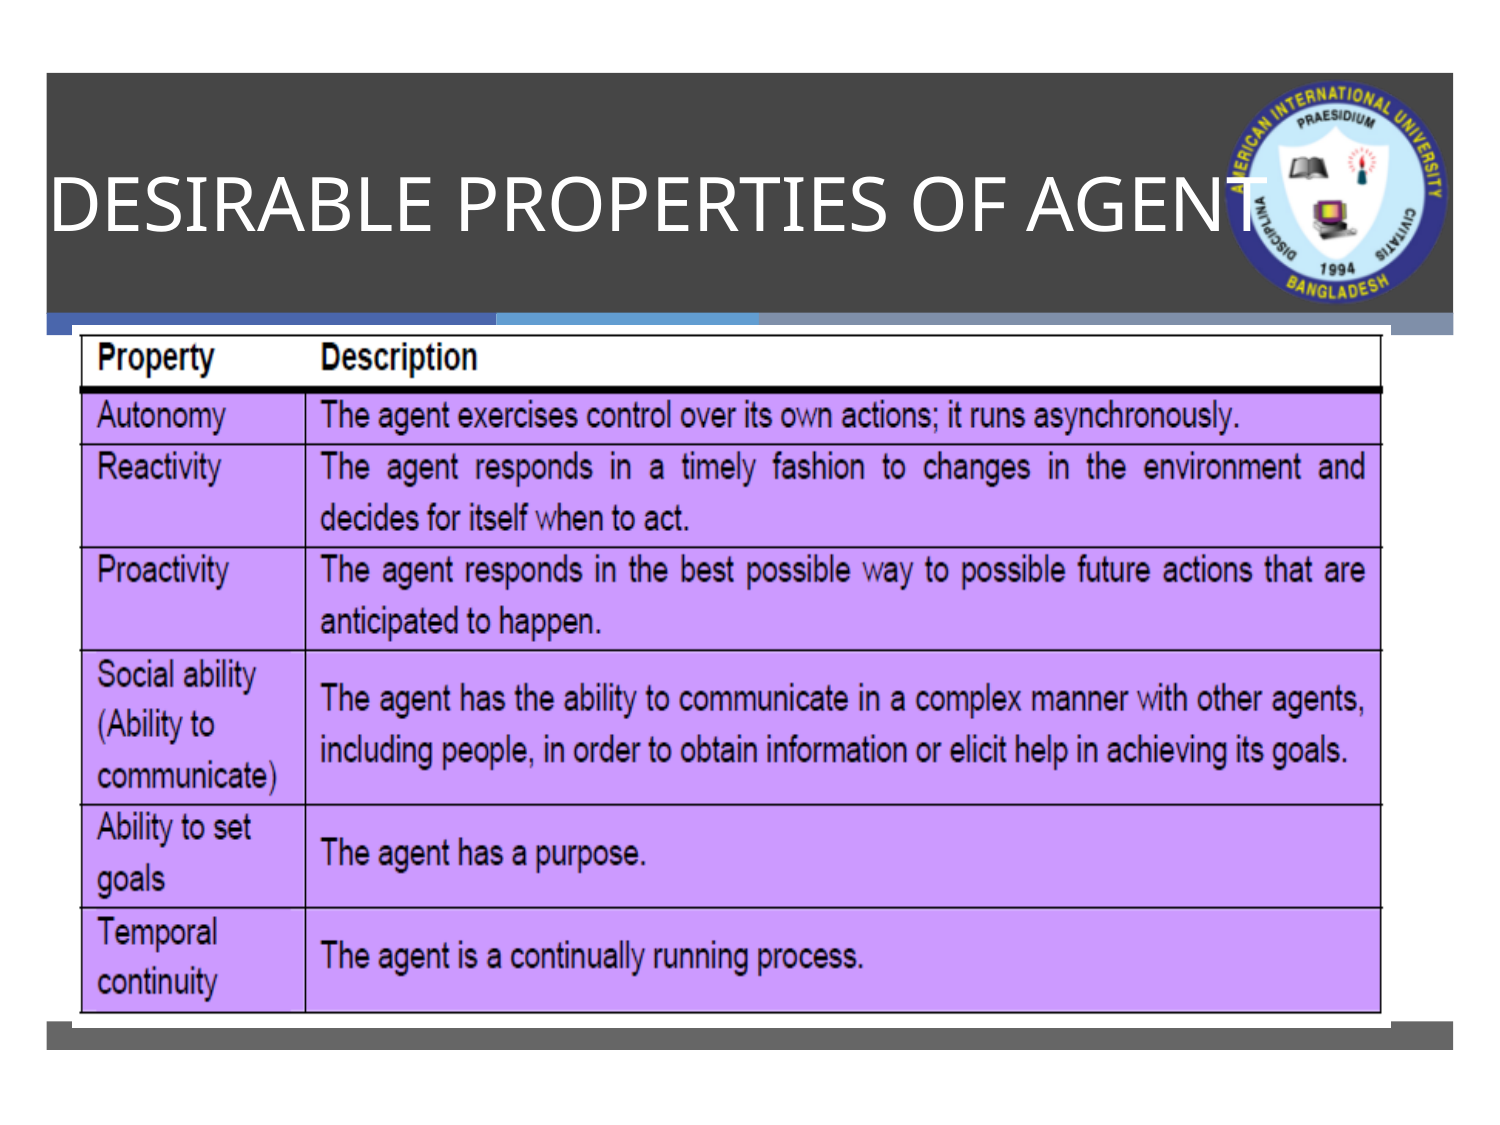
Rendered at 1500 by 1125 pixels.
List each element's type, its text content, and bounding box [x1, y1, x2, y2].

picture [72, 324, 1392, 1029]
title DESIRABLE PROPERTIES OF AGENT [32, 75, 1314, 255]
picture [1220, 75, 1454, 310]
